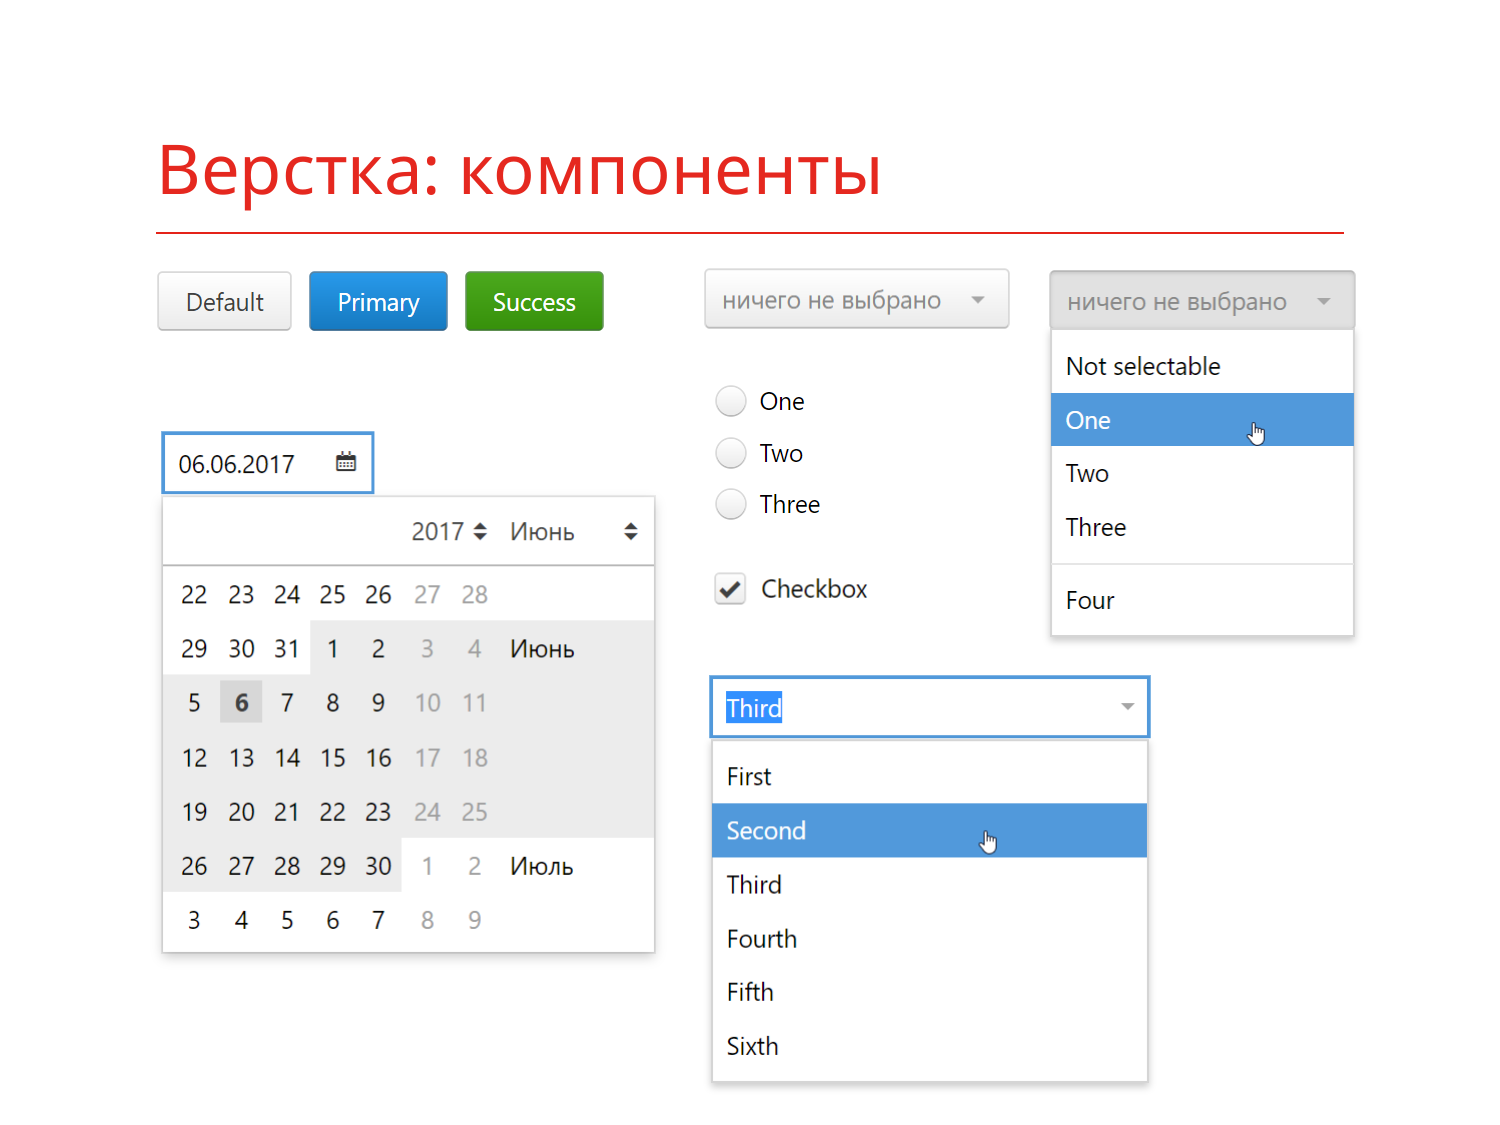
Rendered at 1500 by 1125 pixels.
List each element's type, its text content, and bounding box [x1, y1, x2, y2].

picture [696, 367, 899, 537]
picture [696, 548, 899, 626]
picture [692, 240, 1377, 1096]
title Верстка: компоненты [156, 54, 1344, 232]
picture [141, 410, 678, 981]
picture [141, 245, 615, 349]
